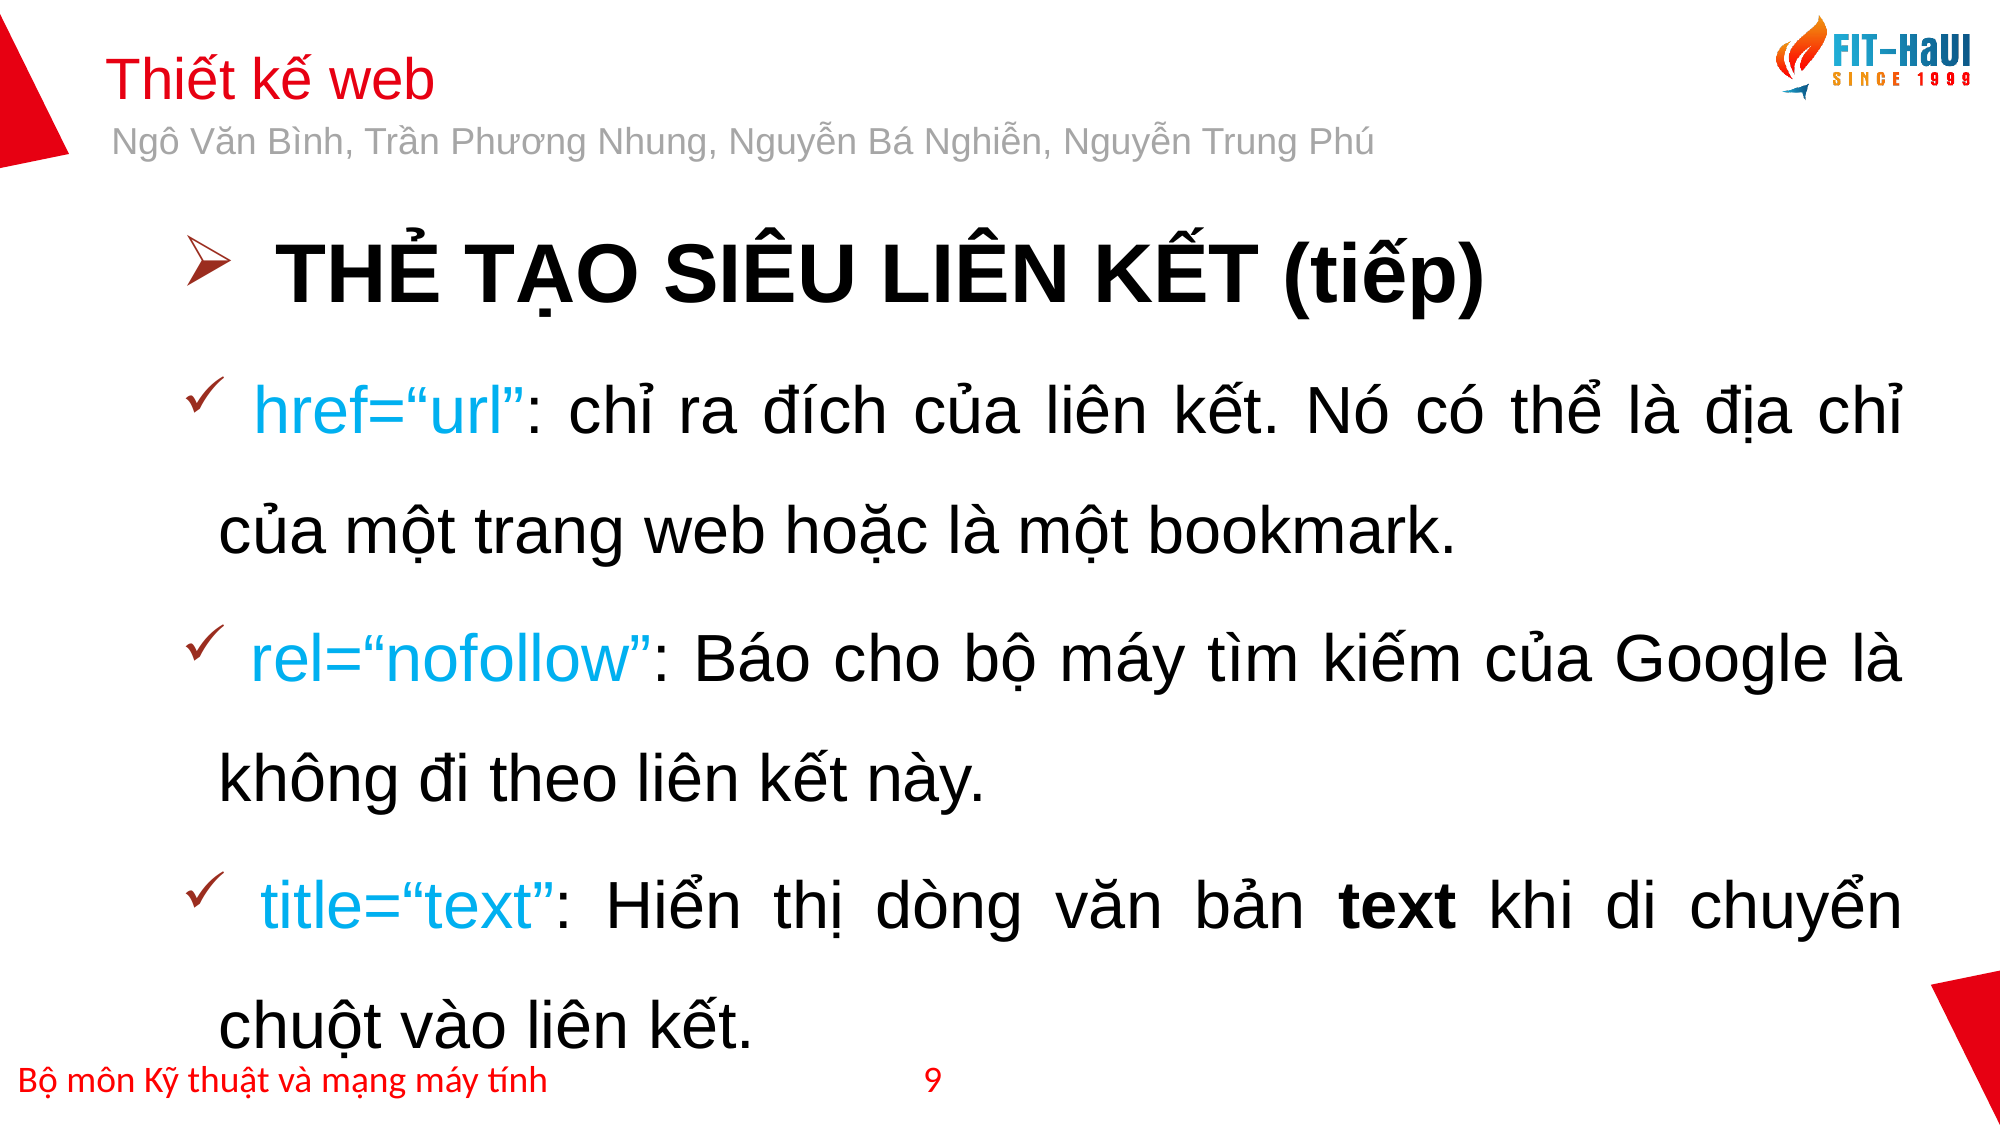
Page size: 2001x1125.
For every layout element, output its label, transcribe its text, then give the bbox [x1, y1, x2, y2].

text_box THẺ TẠO SIÊU LIÊN KẾT (tiếp) href=“url”: chỉ ra đích của liên kết. Nó có thể là địa chỉ của một trang web hoặc là một bookmark. rel=“nofollow”: Báo cho bộ máy tìm kiếm của Google là không đi theo liên kết này. title=“text”: Hiển thị dòng văn bản text khi di chuyển chuột vào liên kết. [114, 211, 1919, 1125]
picture [1758, 0, 2000, 150]
